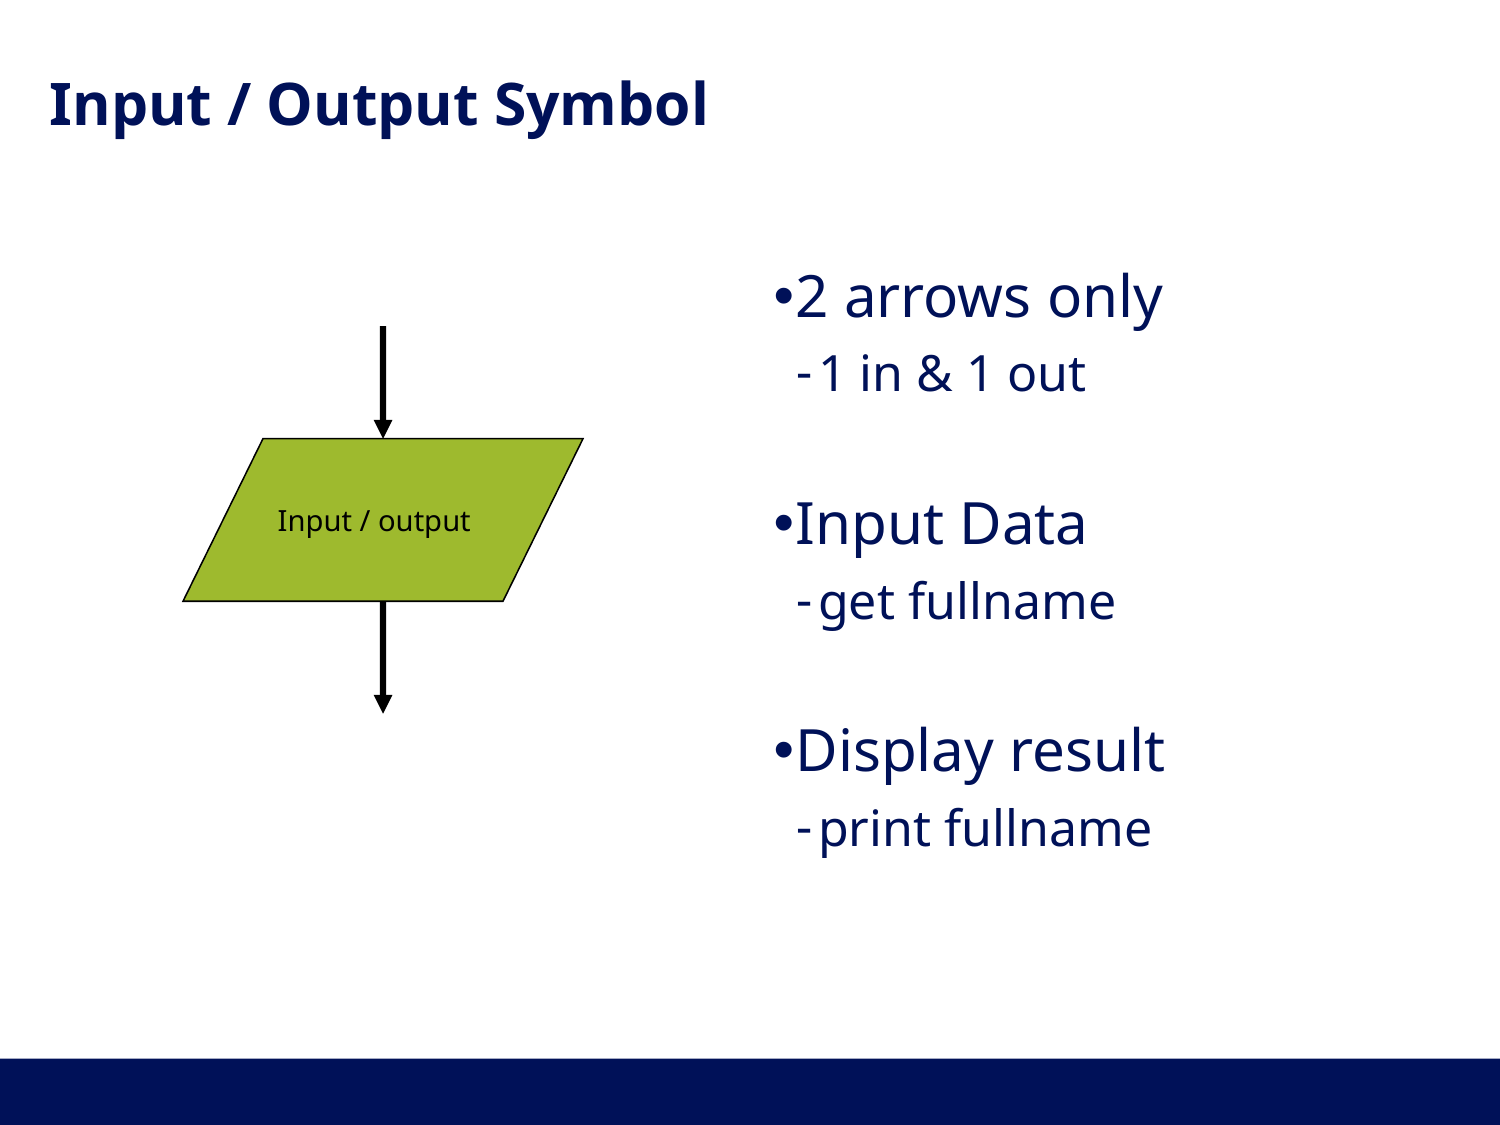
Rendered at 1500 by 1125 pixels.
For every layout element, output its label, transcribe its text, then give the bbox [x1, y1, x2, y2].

title Input / Output Symbol [49, 66, 1451, 138]
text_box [182, 325, 584, 714]
list 2 arrows only 1 in & 1 out Input Data get fullname Display result print fullname [773, 267, 1436, 928]
